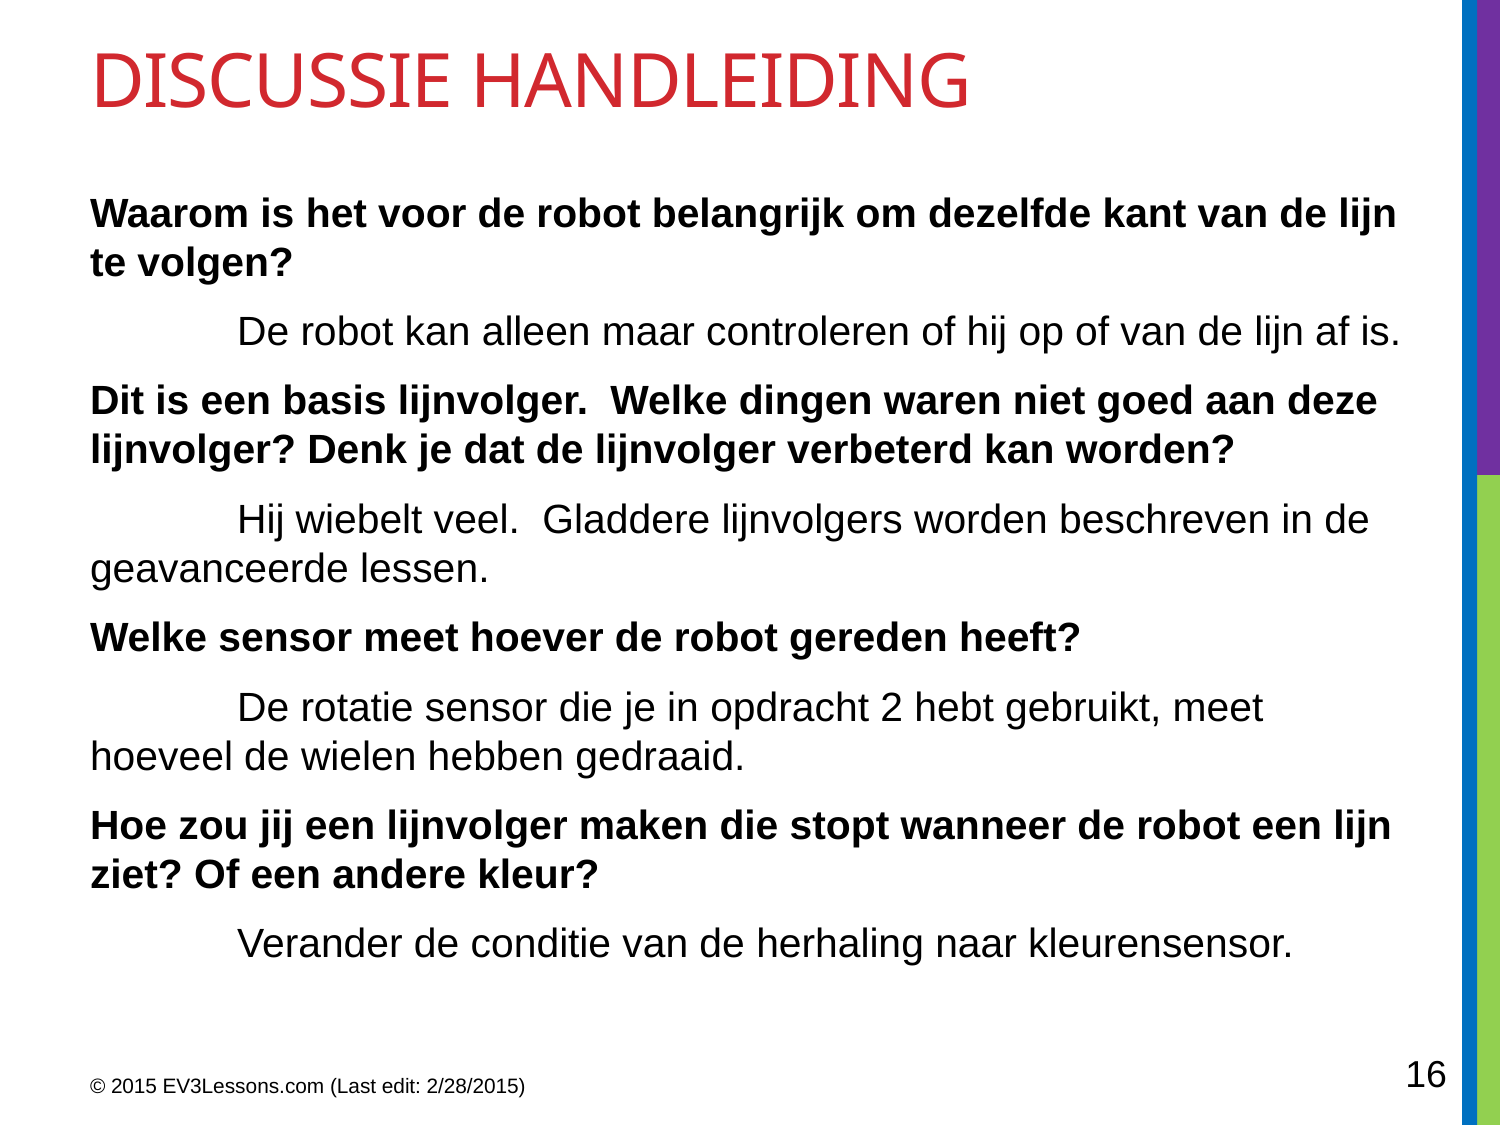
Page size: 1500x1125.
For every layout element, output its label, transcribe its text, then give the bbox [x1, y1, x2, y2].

list Waarom is het voor de robot belangrijk om dezelfde kant van de lijn te volgen? De robot kan alleen maar controleren of hij op of van de lijn af is. Dit is een basis lijnvolger. Welke dingen waren niet goed aan deze lijnvolger? Denk je dat de lijnvolger verbeterd kan worden? Hij wiebelt veel. Gladdere lijnvolgers worden beschreven in de geavanceerde lessen. Welke sensor meet hoever de robot gereden heeft? De rotatie sensor die je in opdracht 2 hebt gebruikt, meet hoeveel de wielen hebben gedraaid. Hoe zou jij een lijnvolger maken die stopt wanneer de robot een lijn ziet? Of een andere kleur? Verander de conditie van de herhaling naar kleurensensor. [75, 178, 1428, 1016]
slide_number 16 [1390, 1042, 1500, 1103]
title DISCUSSIe handleiding [75, 25, 1428, 178]
footer © 2015 EV3Lessons.com (Last edit: 2/28/2015) [75, 1065, 638, 1112]
